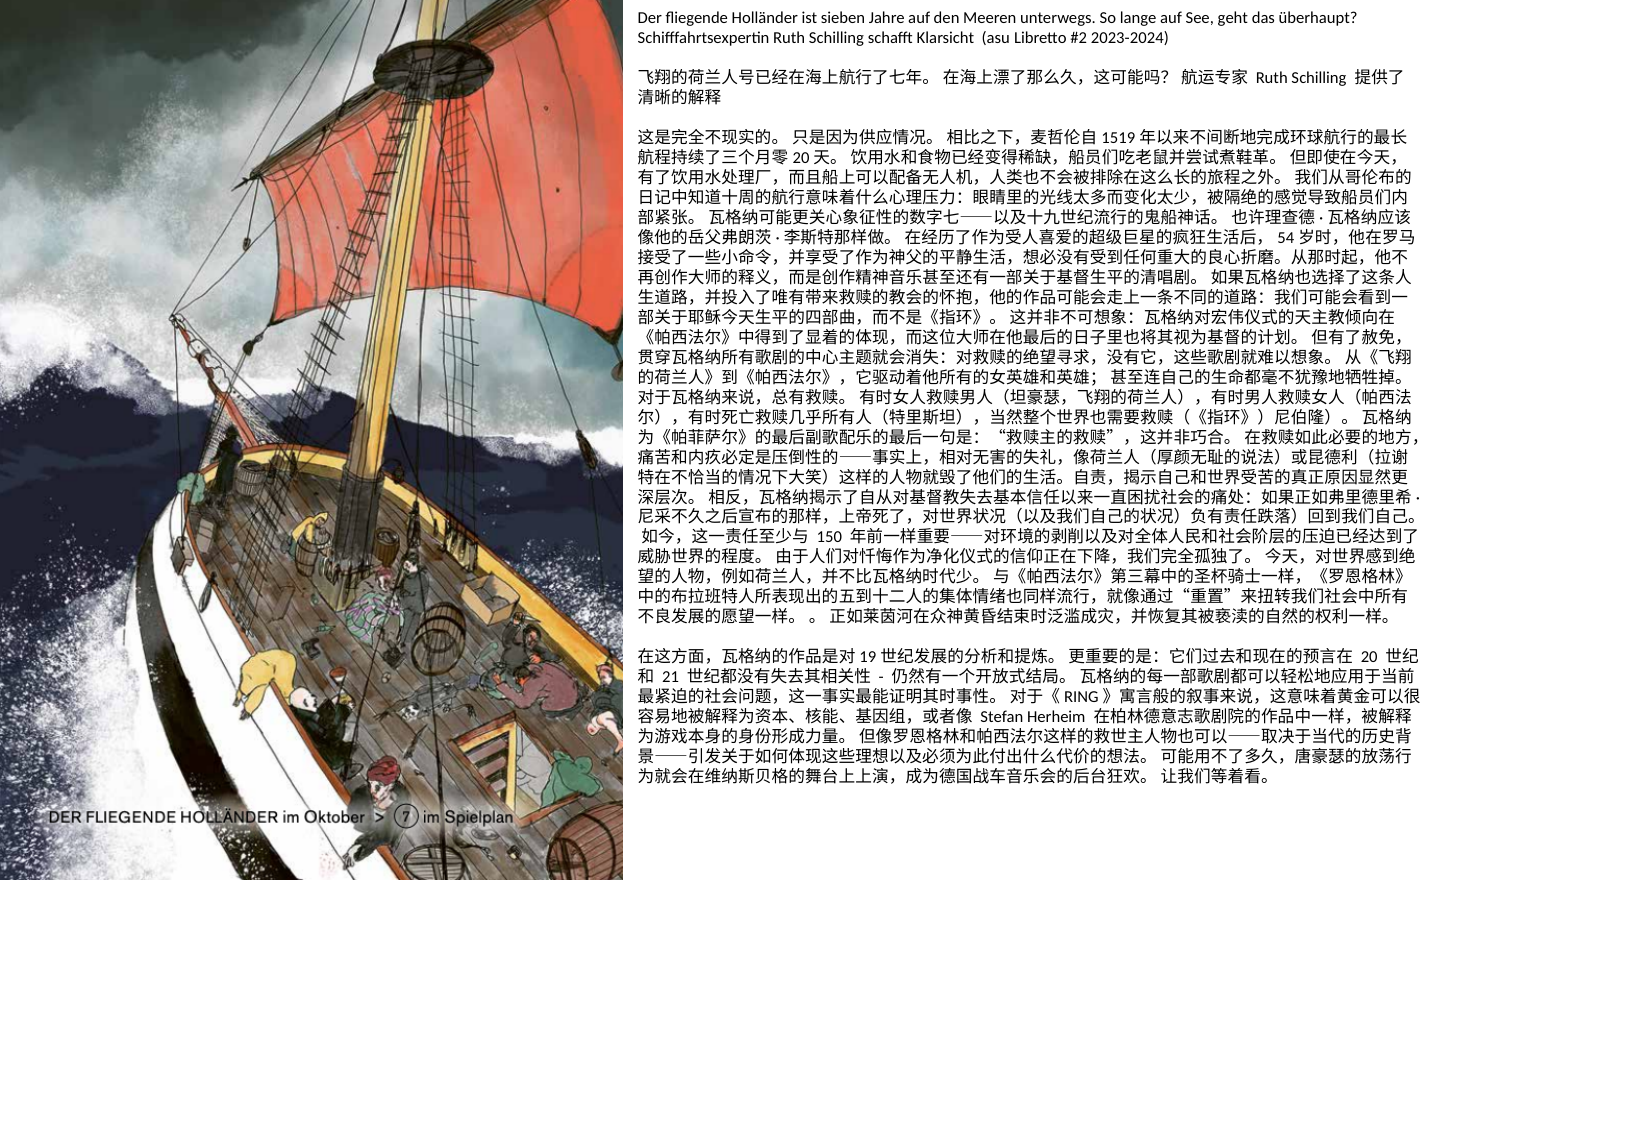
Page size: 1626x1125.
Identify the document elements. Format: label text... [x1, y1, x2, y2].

picture [0, 0, 623, 880]
text_box Der fliegende Holländer ist sieben Jahre auf den Meeren unterwegs. So lange auf See, geht das überhaupt? Schifffahrtsexpertin Ruth Schilling schafft Klarsicht (asu Libretto #2 2023-2024) 飞翔的荷兰人号已经在海上航行了七年。 在海上漂了那么久，这可能吗？ 航运专家 Ruth Schilling 提供了清晰的解释 这是完全不现实的。 只是因为供应情况。 相比之下，麦哲伦自1519年以来不间断地完成环球航行的最长航程持续了三个月零20天。 饮用水和食物已经变得稀缺，船员们吃老鼠并尝试煮鞋革。 但即使在今天，有了饮用水处理厂，而且船上可以配备无人机，人类也不会被排除在这么长的旅程之外。 我们从哥伦布的日记中知道十周的航行意味着什么心理压力：眼睛里的光线太多而变化太少，被隔绝的感觉导致船员们内部紧张。 瓦格纳可能更关心象征性的数字七——以及十九世纪流行的鬼船神话。 也许理查德·瓦格纳应该像他的岳父弗朗茨·李斯特那样做。 在经历了作为受人喜爱的超级巨星的疯狂生活后，54岁时，他在罗马接受了一些小命令，并享受了作为神父的平静生活，想必没有受到任何重大的良心折磨。从那时起，他不再创作大师的释义，而是创作精神音乐甚至还有一部关于基督生平的清唱剧。 如果瓦格纳也选择了这条人生道路，并投入了唯有带来救赎的教会的怀抱，他的作品可能会走上一条不同的道路：我们可能会看到一部关于耶稣今天生平的四部曲，而不是《指环》。 这并非不可想象：瓦格纳对宏伟仪式的天主教倾向在《帕西法尔》中得到了显着的体现，而这位大师在他最后的日子里也将其视为基督的计划。 但有了赦免，贯穿瓦格纳所有歌剧的中心主题就会消失：对救赎的绝望寻求，没有它，这些歌剧就难以想象。 从《飞翔的荷兰人》到《帕西法尔》，它驱动着他所有的女英雄和英雄； 甚至连自己的生命都毫不犹豫地牺牲掉。 对于瓦格纳来说，总有救赎。 有时女人救赎男人（坦豪瑟，飞翔的荷兰人），有时男人救赎女人（帕西法尔），有时死亡救赎几乎所有人（特里斯坦），当然整个世界也需要救赎（《指环》）尼伯隆）。 瓦格纳为《帕菲萨尔》的最后副歌配乐的最后一句是：“救赎主的救赎”，这并非巧合。 在救赎如此必要的地方，痛苦和内疚必定是压倒性的——事实上，相对无害的失礼，像荷兰人（厚颜无耻的说法）或昆德利（拉谢特在不恰当的情况下大笑）这样的人物就毁了他们的生活。自责，揭示自己和世界受苦的真正原因显然更深层次。 相反，瓦格纳揭示了自从对基督教失去基本信任以来一直困扰社会的痛处：如果正如弗里德里希·尼采不久之后宣布的那样，上帝死了，对世界状况（以及我们自己的状况）负有责任跌落）回到我们自己。 如今，这一责任至少与 150 年前一样重要——对环境的剥削以及对全体人民和社会阶层的压迫已经达到了威胁世界的程度。 由于人们对忏悔作为净化仪式的信仰正在下降，我们完全孤独了。 今天，对世界感到绝望的人物，例如荷兰人，并不比瓦格纳时代少。 与《帕西法尔》第三幕中的圣杯骑士一样，《罗恩格林》中的布拉班特人所表现出的五到十二人的集体情绪也同样流行，就像通过“重置”来扭转我们社会中所有不良发展的愿望一样。 。 正如莱茵河在众神黄昏结束时泛滥成灾，并恢复其被亵渎的自然的权利一样。 在这方面，瓦格纳的作品是对19世纪发展的分析和提炼。 更重要的是：它们过去和现在的预言在 20 世纪和 21 世纪都没有失去其相关性 - 仍然有一个开放式结局。 瓦格纳的每一部歌剧都可以轻松地应用于当前最紧迫的社会问题，这一事实最能证明其时事性。 对于《RING》寓言般的叙事来说，这意味着黄金可以很容易地被解释为资本、核能、基因组，或者像 Stefan Herheim 在柏林德意志歌剧院的作品中一样，被解释为游戏本身的身份形成力量。 但像罗恩格林和帕西法尔这样的救世主人物也可以——取决于当代的历史背景——引发关于如何体现这些理想以及必须为此付出什么代价的想法。 可能用不了多久，唐豪瑟的放荡行为就会在维纳斯贝格的舞台上上演，成为德国战车音乐会的后台狂欢。 让我们等着看。 [623, 0, 1436, 794]
